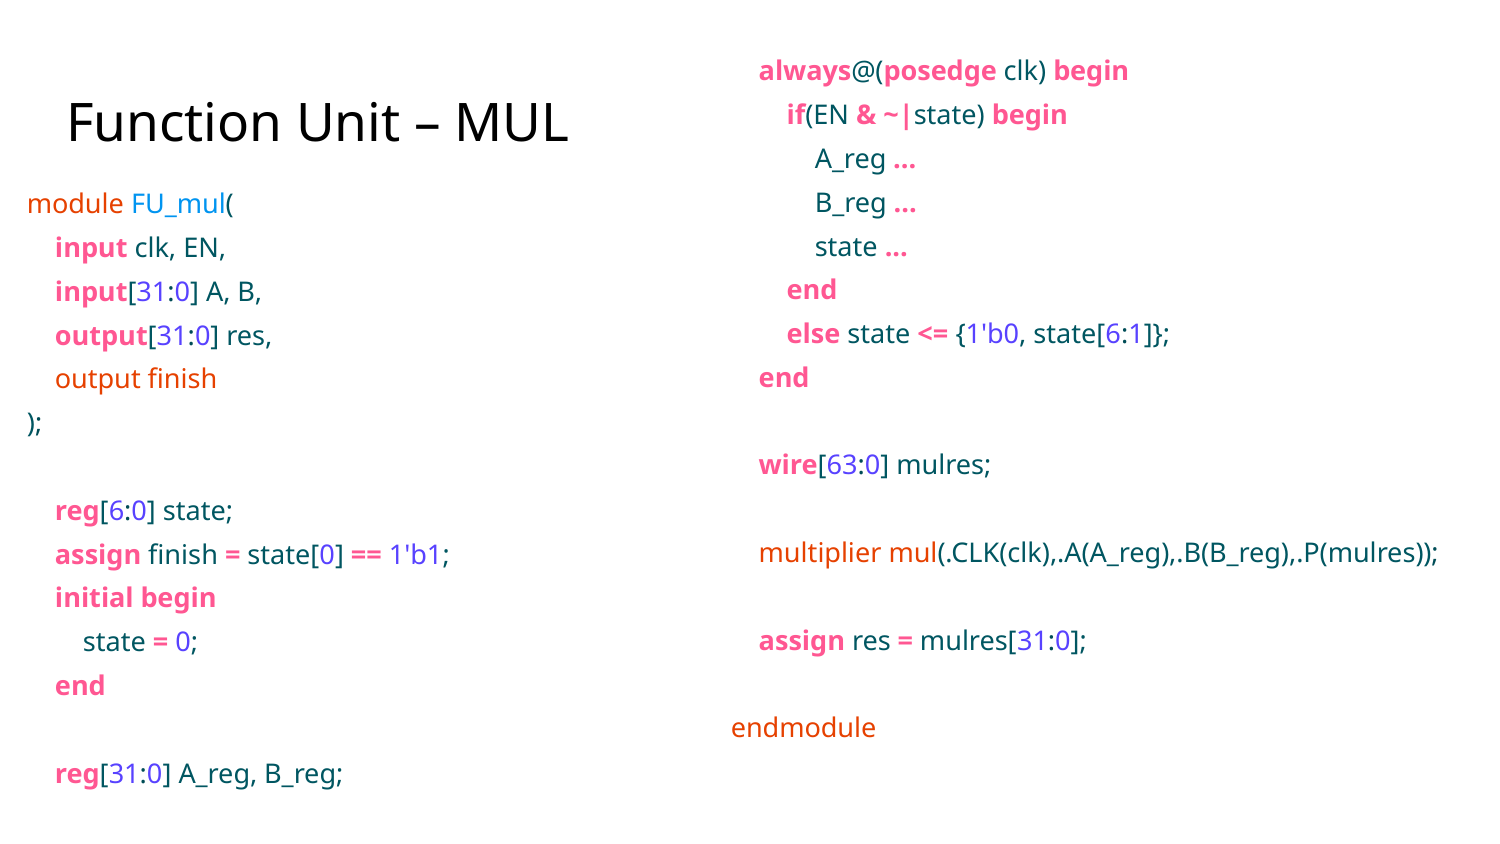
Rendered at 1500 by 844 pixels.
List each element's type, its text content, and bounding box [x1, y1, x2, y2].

text_box module FU_mul( input clk, EN, input[31:0] A, B, output[31:0] res, output finish ); reg[6:0] state; assign finish = state[0] == 1'b1; initial begin state = 0; end reg[31:0] A_reg, B_reg; [11, 160, 662, 844]
text_box always@(posedge clk) begin if(EN & ~|state) begin A_reg ... B_reg ... state ... end else state <= {1'b0, state[6:1]}; end wire[63:0] mulres; multiplier mul(.CLK(clk),.A(A_reg),.B(B_reg),.P(mulres)); assign res = mulres[31:0]; endmodule [715, 27, 1480, 759]
title Function Unit – MUL [51, 72, 715, 167]
